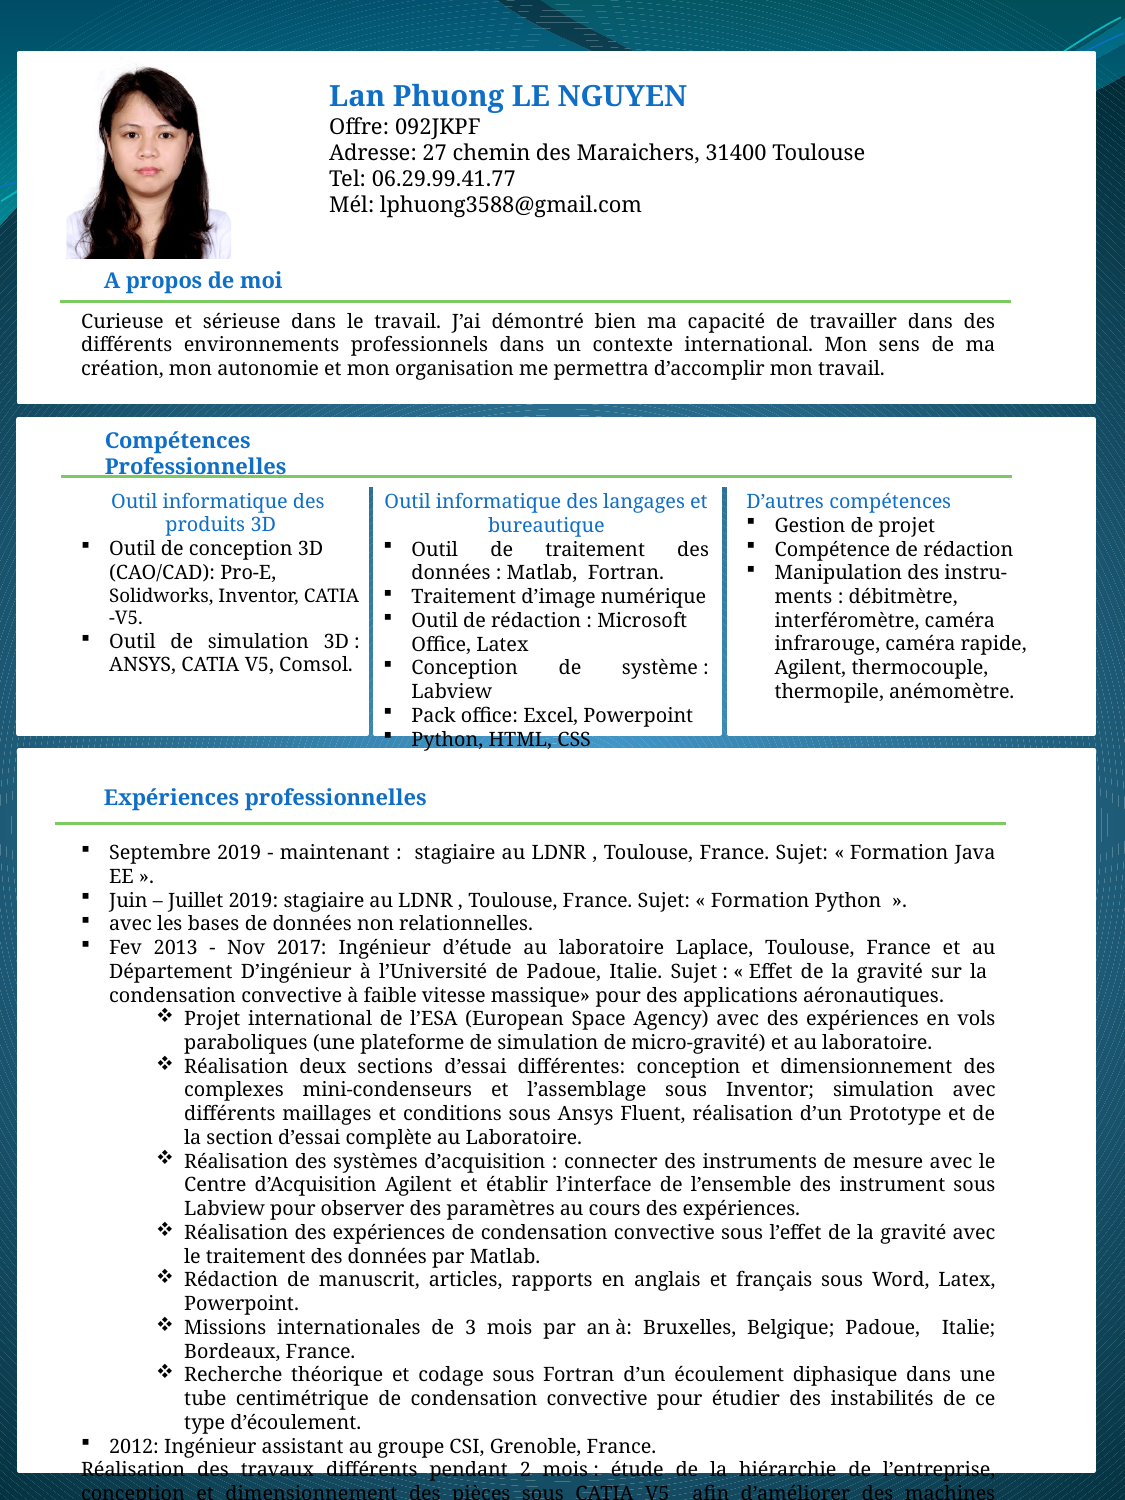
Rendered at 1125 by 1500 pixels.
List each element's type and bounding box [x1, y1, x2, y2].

text_box [18, 51, 1095, 403]
text_box [18, 903, 1095, 1500]
text_box [17, 418, 1095, 892]
